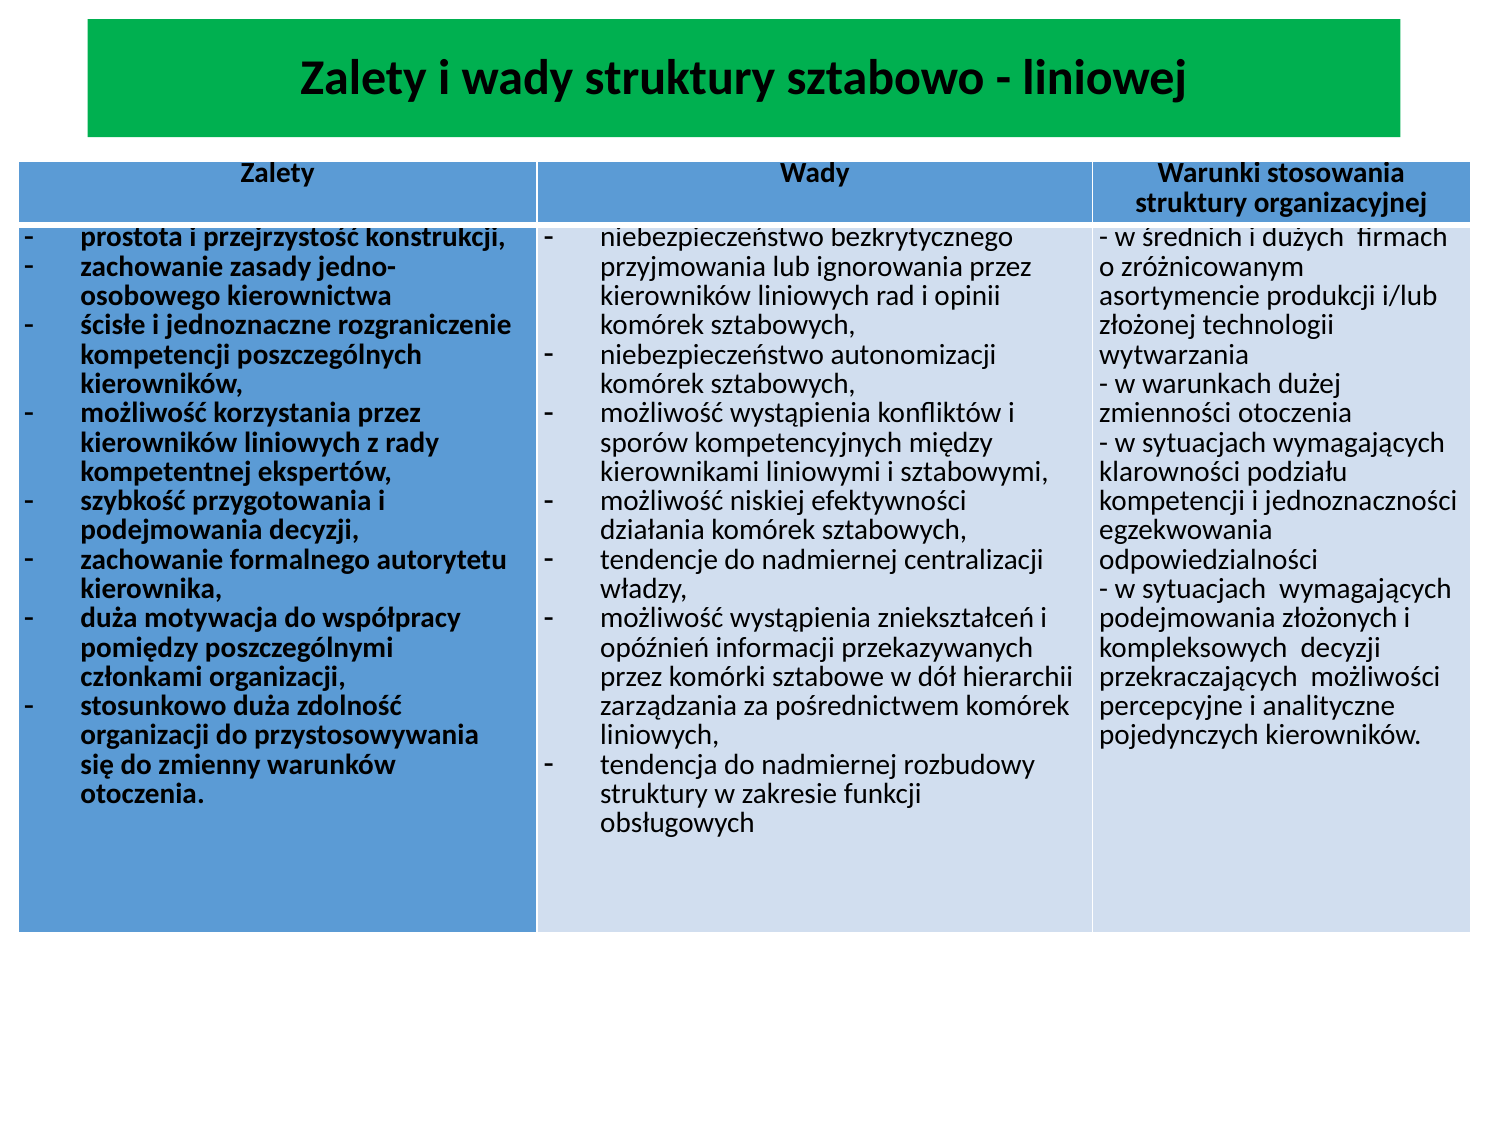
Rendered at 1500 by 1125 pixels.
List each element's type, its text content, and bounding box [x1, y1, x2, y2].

table_header Zalety [19, 162, 536, 222]
table_header Wady [538, 162, 1092, 222]
table_cell - w średnich i dużych firmach o zróżnicowanym asortymencie produkcji i/lub złożonej technologii wytwarzania - w warunkach dużej zmienności otoczenia - w sytuacjach wymagających klarowności podziału kompetencji i jednoznaczności egzekwowania odpowiedzialności - w sytuacjach wymagających podejmowania złożonych i kompleksowych decyzji przekraczających możliwości percepcyjne i analityczne pojedynczych kierowników. [1093, 228, 1470, 932]
table_header Warunki stosowania struktury organizacyjnej [1093, 162, 1470, 222]
table_cell prostota i przejrzystość konstrukcji, zachowanie zasady jedno-osobowego kierownictwa ścisłe i jednoznaczne rozgraniczenie kompetencji poszczególnych kierowników, możliwość korzystania przez kierowników liniowych z rady kompetentnej ekspertów, szybkość przygotowania i podejmowania decyzji, zachowanie formalnego autorytetu kierownika, duża motywacja do współpracy pomiędzy poszczególnymi członkami organizacji, stosunkowo duża zdolność organizacji do przystosowywania się do zmienny warunków otoczenia. [19, 228, 536, 932]
title Zalety i wady struktury sztabowo - liniowej [87, 19, 1401, 138]
table_cell niebezpieczeństwo bezkrytycznego przyjmowania lub ignorowania przez kierowników liniowych rad i opinii komórek sztabowych, niebezpieczeństwo autonomizacji komórek sztabowych, możliwość wystąpienia konfliktów i sporów kompetencyjnych między kierownikami liniowymi i sztabowymi, możliwość niskiej efektywności działania komórek sztabowych, tendencje do nadmiernej centralizacji władzy, możliwość wystąpienia zniekształceń i opóźnień informacji przekazywanych przez komórki sztabowe w dół hierarchii zarządzania za pośrednictwem komórek liniowych, tendencja do nadmiernej rozbudowy struktury w zakresie funkcji obsługowych [538, 228, 1092, 932]
